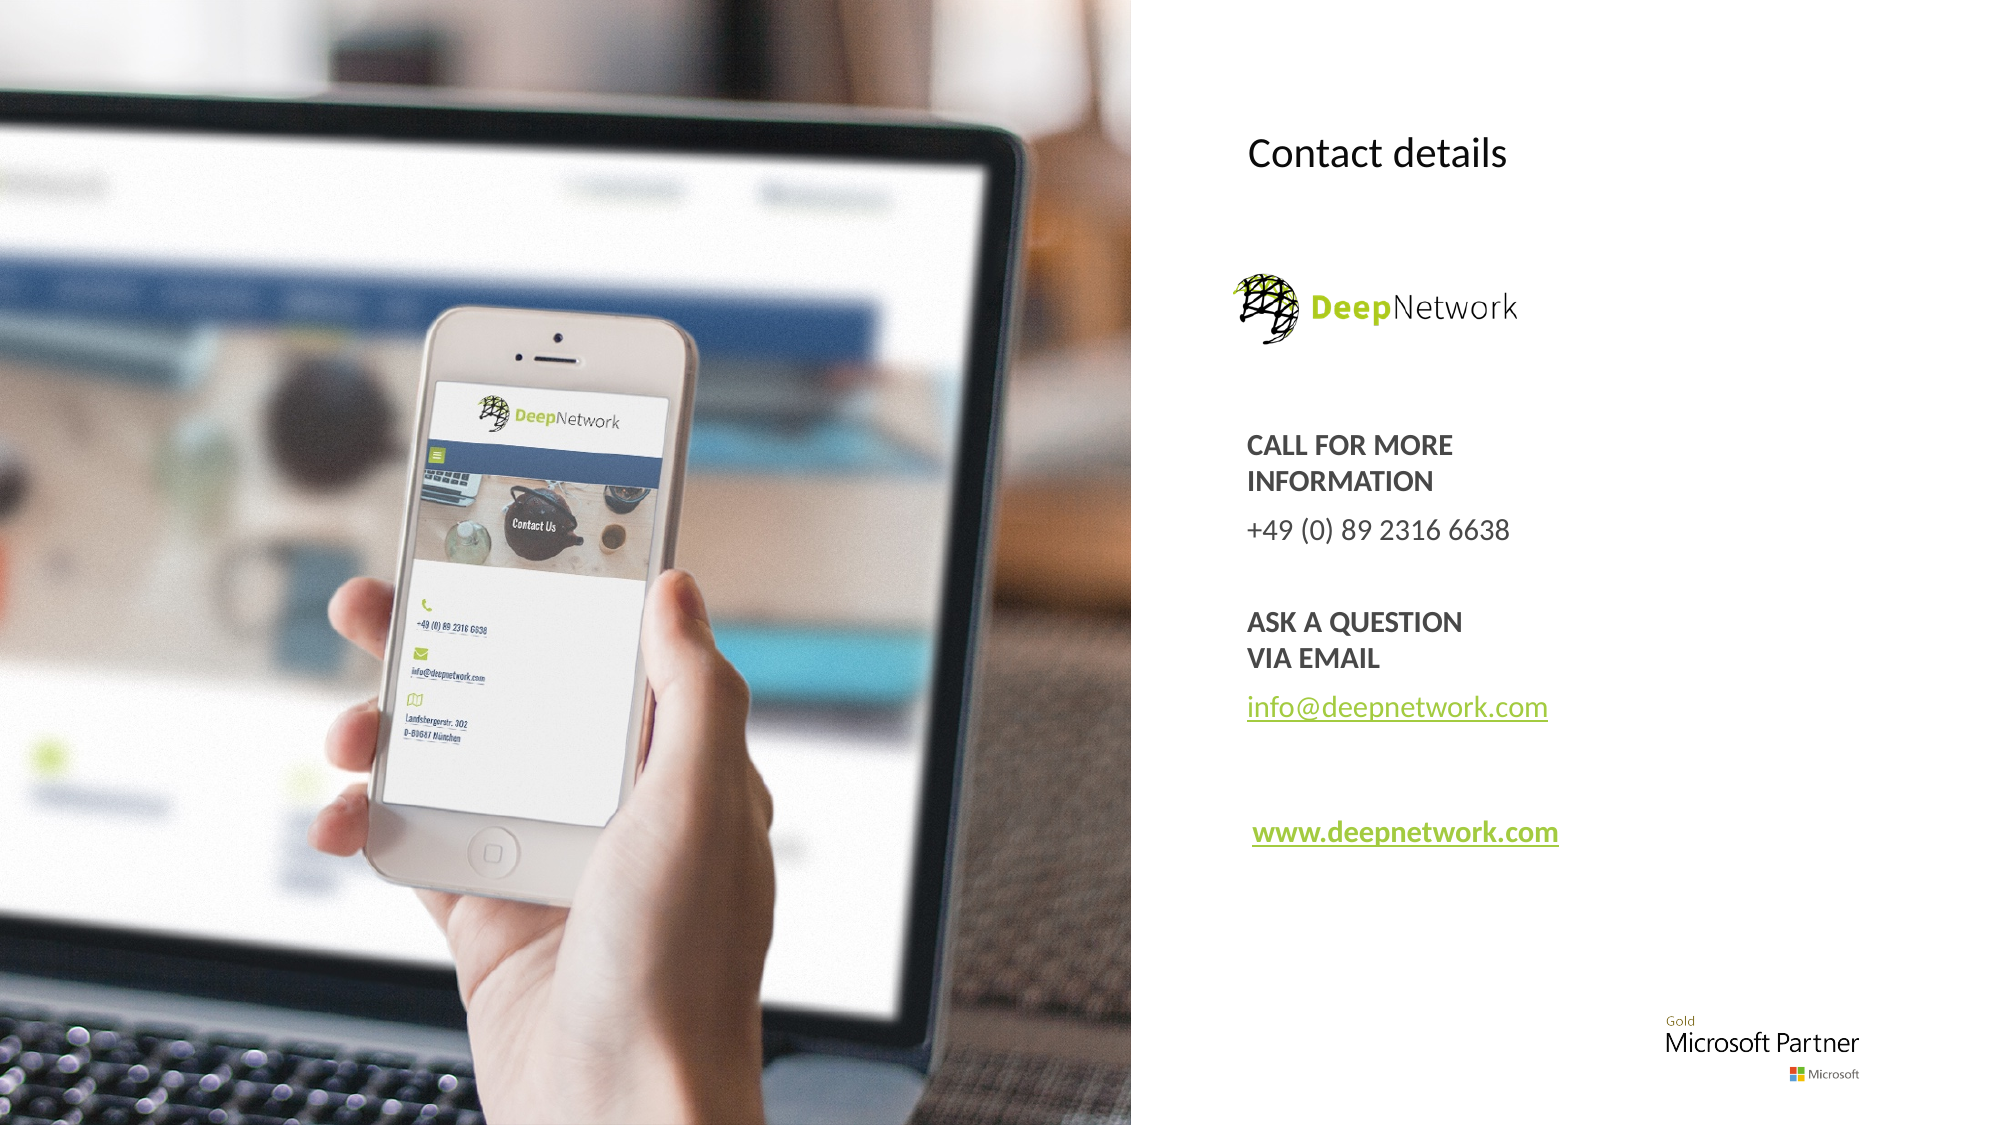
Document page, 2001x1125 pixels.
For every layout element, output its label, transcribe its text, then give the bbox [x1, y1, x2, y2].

text_box CALL FOR MORE INFORMATION +49 (0) 89 2316 6638 [1232, 417, 1584, 555]
picture [1232, 267, 1517, 349]
text_box www.deepnetwork.com [1232, 802, 1649, 859]
title Contact details [1233, 116, 1800, 184]
text_box ASK A QUESTION VIA EMAIL info@deepnetwork.com [1232, 594, 1616, 732]
picture [1658, 995, 1867, 1100]
picture [0, 0, 1134, 1125]
